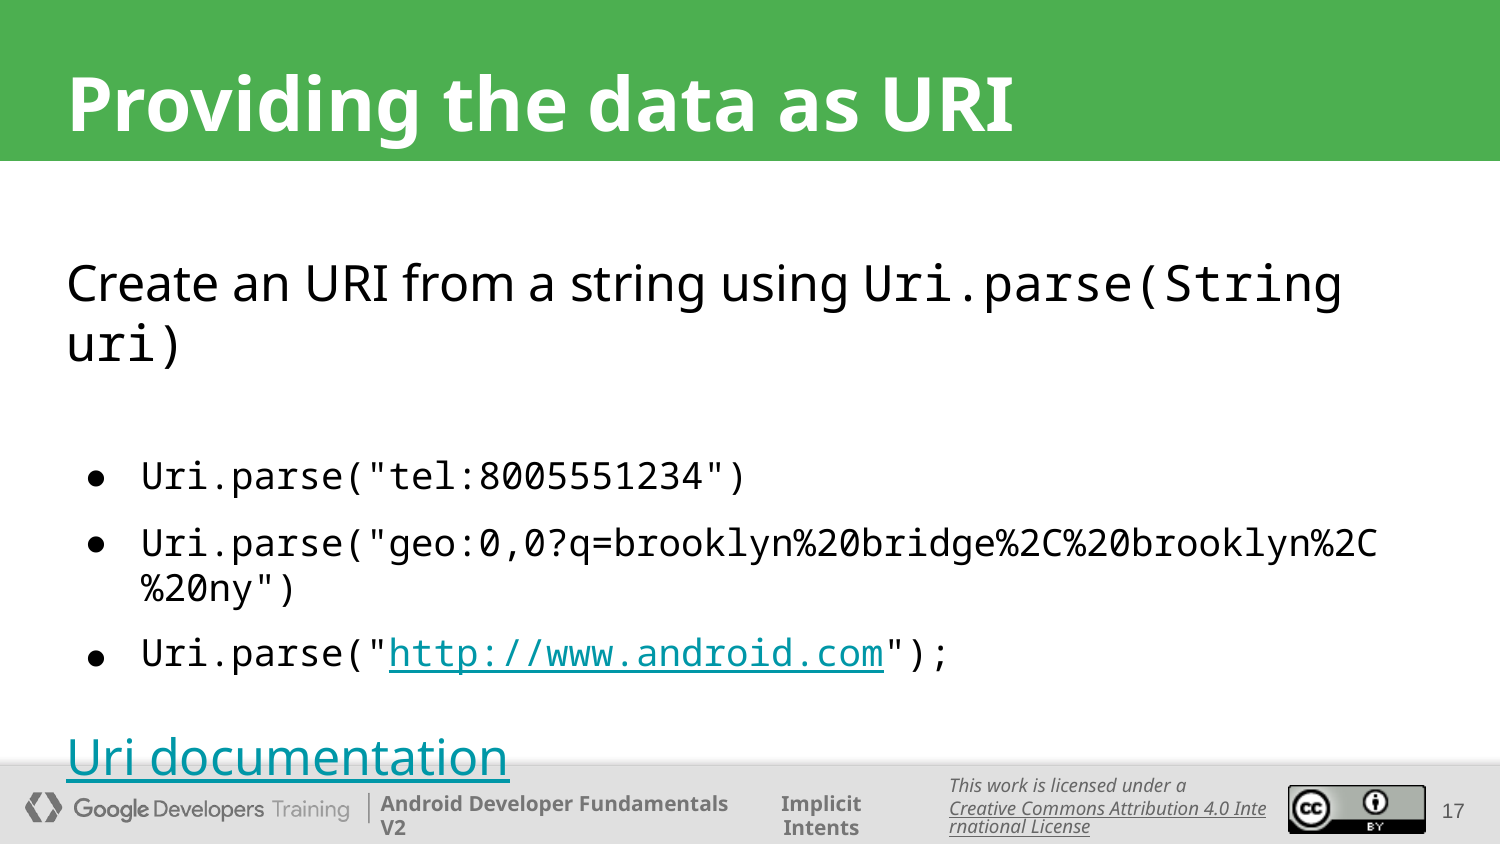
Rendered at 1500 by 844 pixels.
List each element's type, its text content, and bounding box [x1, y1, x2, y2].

title Providing the data as URI [51, 28, 1472, 122]
picture [0, 161, 1500, 844]
slide_number ‹#› [1389, 777, 1480, 842]
text_box Create an URI from a string using Uri.parse(String uri) Uri.parse("tel:8005551234") Uri.parse("geo:0,0?q=brooklyn%20bridge%2C%20brooklyn%2C%20ny") Uri.parse("http://www.android.com"); Uri documentation [51, 176, 1472, 727]
